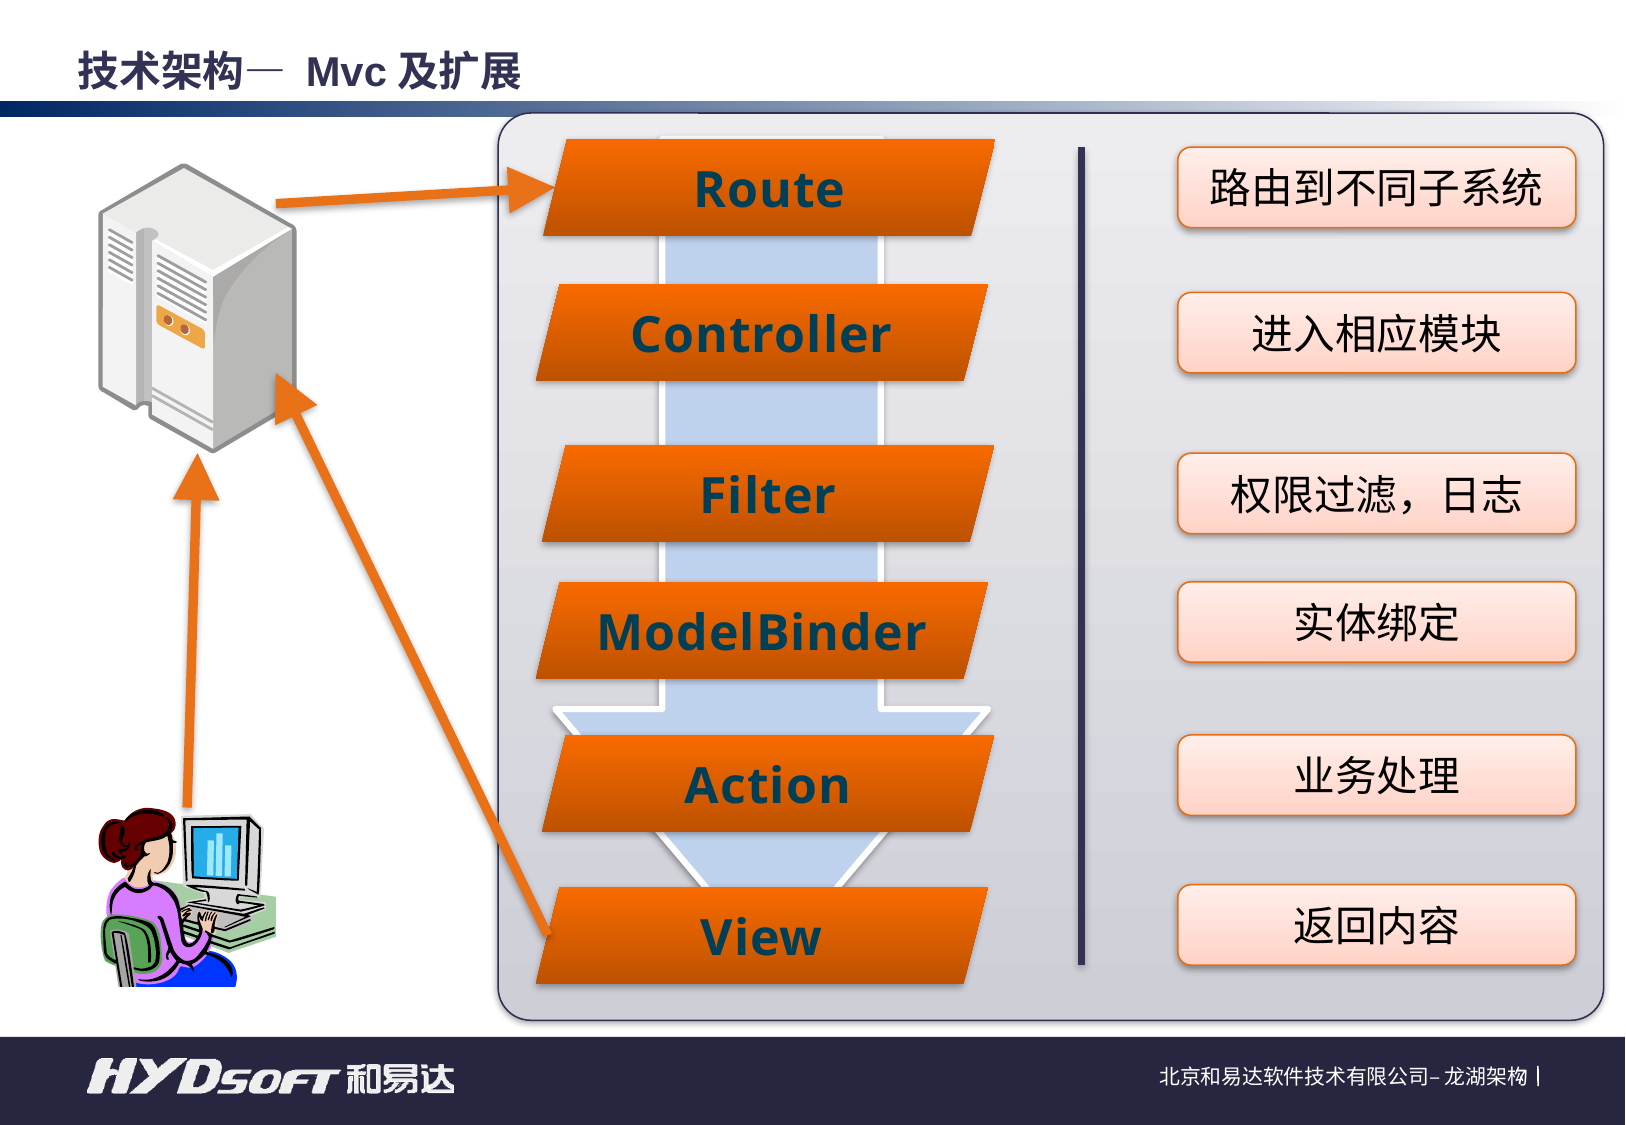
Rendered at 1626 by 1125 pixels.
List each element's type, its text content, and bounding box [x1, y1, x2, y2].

picture [98, 163, 297, 454]
title 技术架构— Mvc及扩展 [77, 37, 1528, 102]
text_box 返回内容 [1177, 883, 1577, 966]
text_box Controller [538, 283, 988, 382]
text_box [659, 552, 884, 579]
text_box Route [543, 138, 996, 236]
text_box 实体绑定 [1177, 580, 1577, 664]
picture [98, 807, 276, 989]
text_box [497, 112, 1605, 1022]
text_box Action [554, 734, 995, 832]
text_box [659, 244, 884, 281]
text_box 进入相应模块 [1177, 291, 1577, 374]
text_box View [535, 886, 988, 984]
text_box 权限过滤，日志 [1177, 452, 1577, 535]
text_box ModelBinder [554, 581, 988, 679]
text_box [186, 462, 198, 808]
text_box [659, 389, 884, 442]
text_box [554, 687, 991, 732]
text_box 业务处理 [1177, 734, 1577, 817]
text_box Filter [554, 444, 995, 542]
text_box 路由到不同子系统 [1177, 146, 1577, 229]
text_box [275, 372, 548, 936]
text_box [661, 840, 882, 884]
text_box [275, 186, 556, 204]
